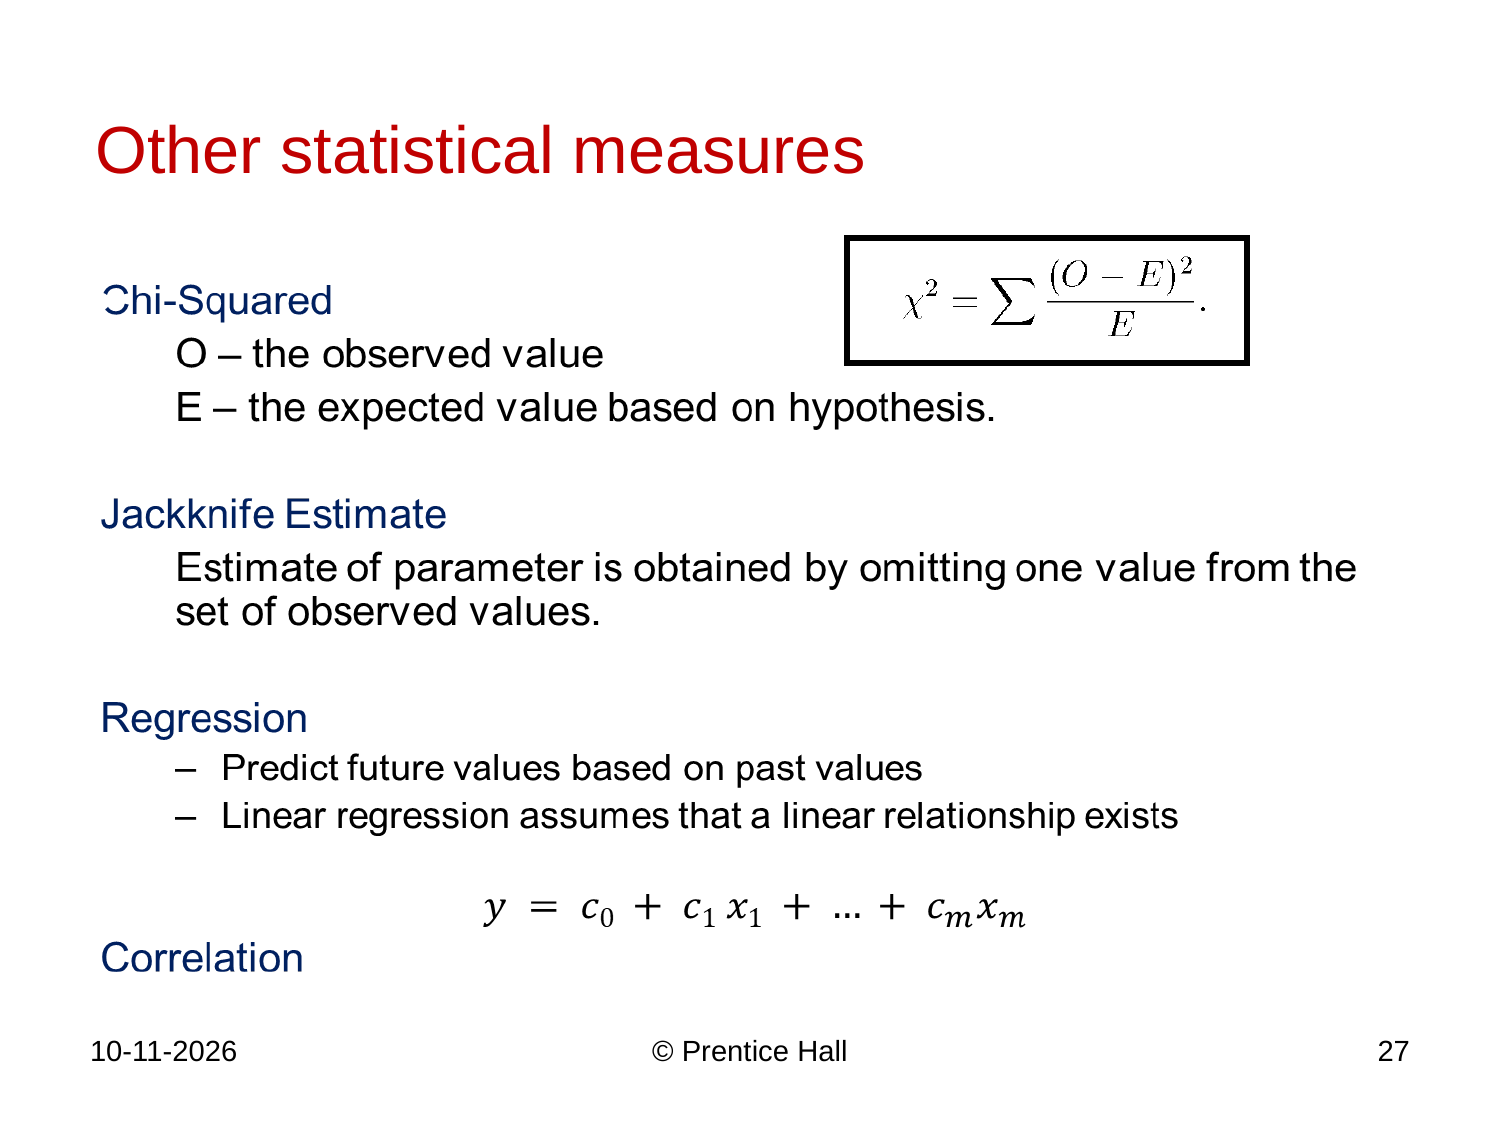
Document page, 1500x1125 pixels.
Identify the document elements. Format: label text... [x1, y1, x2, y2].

slide_number 27 [1074, 1024, 1426, 1103]
title Other statistical measures [80, 53, 1431, 241]
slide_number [74, 1024, 426, 1103]
footer © Prentice Hall [512, 1024, 988, 1103]
list [75, 262, 1425, 1005]
picture [849, 240, 1244, 360]
